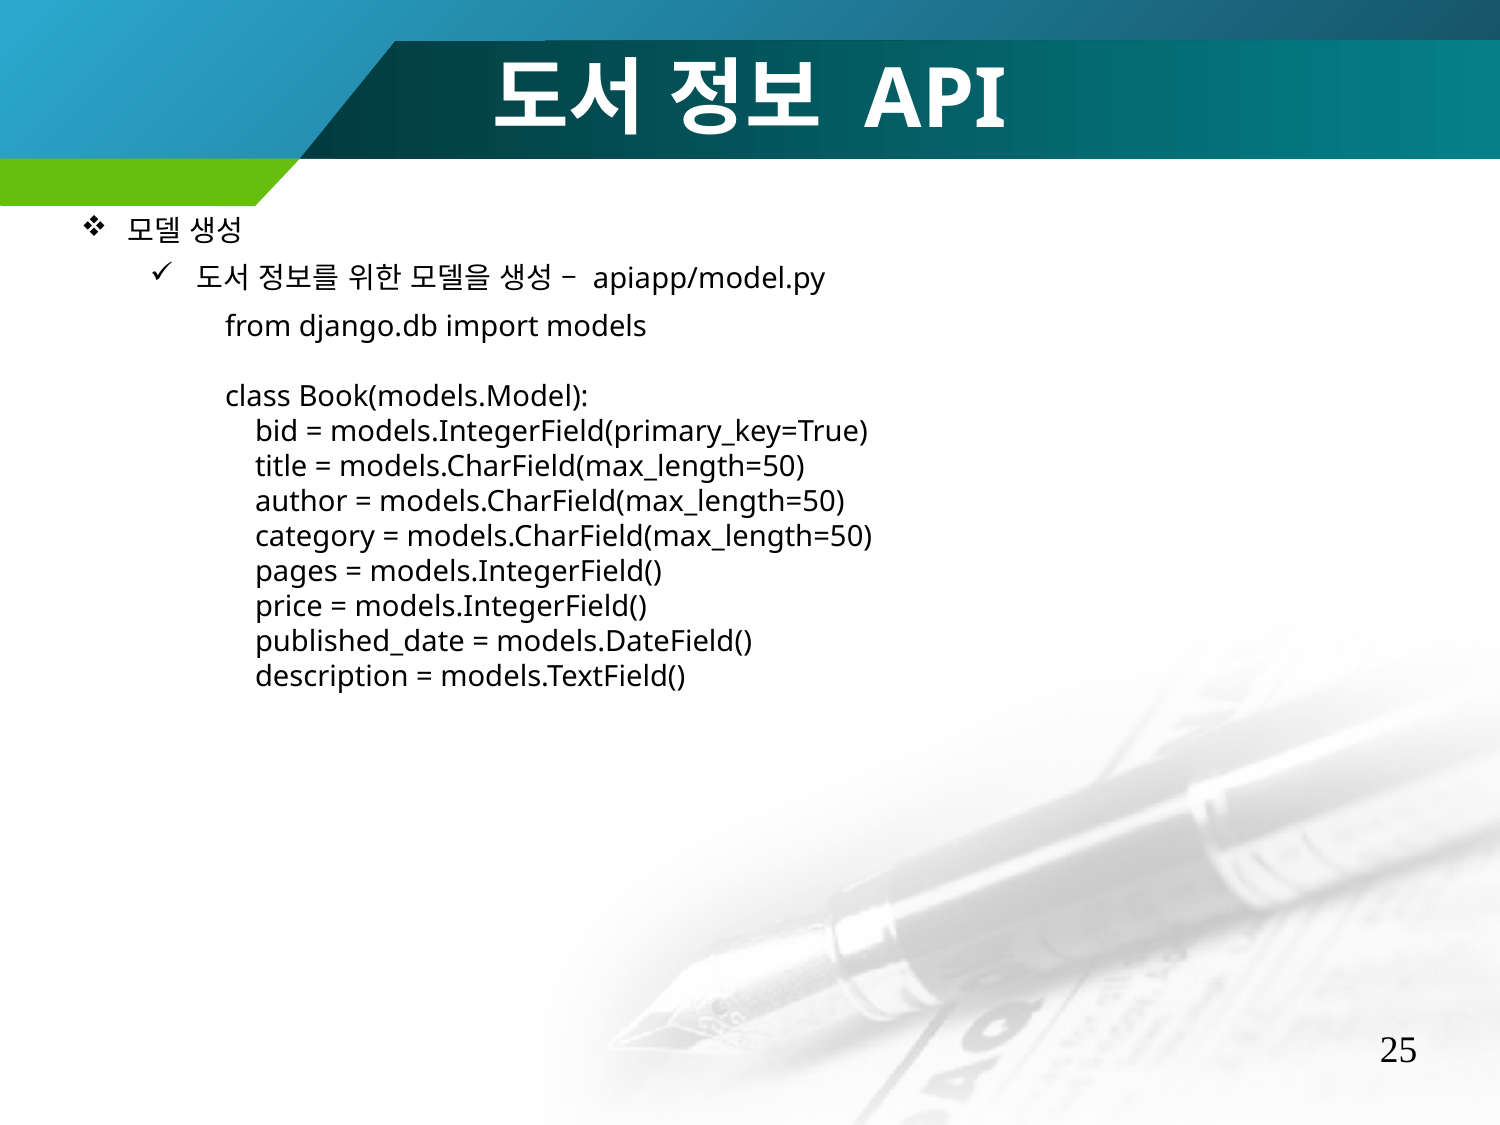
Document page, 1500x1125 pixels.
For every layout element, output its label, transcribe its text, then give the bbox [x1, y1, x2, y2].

text_box 모델 생성 도서 정보를 위한 모델을 생성 – apiapp/model.py from django.db import models class Book(models.Model): bid = models.IntegerField(primary_key=True) title = models.CharField(max_length=50) author = models.CharField(max_length=50) category = models.CharField(max_length=50) pages = models.IntegerField() price = models.IntegerField() published_date = models.DateField() description = models.TextField() [75, 208, 1421, 983]
text_box 도서 정보 API [0, 37, 1500, 163]
picture [490, 448, 1500, 1125]
text_box 25 [1075, 1024, 1418, 1095]
